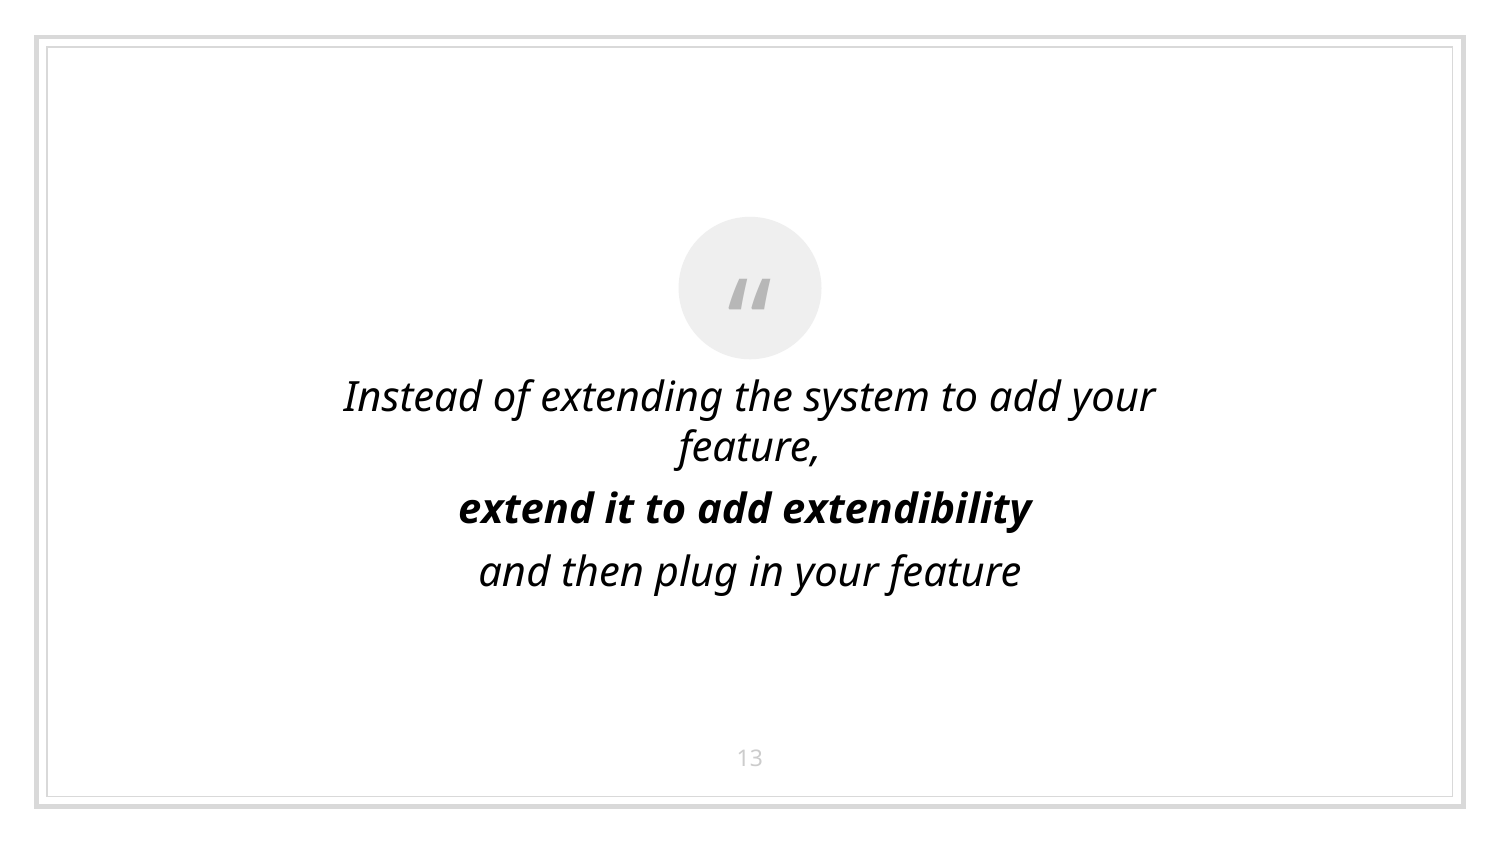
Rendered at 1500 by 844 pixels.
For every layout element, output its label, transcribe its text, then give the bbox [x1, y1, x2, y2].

slide_number 13 [705, 725, 795, 790]
list Instead of extending the system to add your feature, extend it to add extendibility and then plug in your feature [272, 354, 1228, 490]
